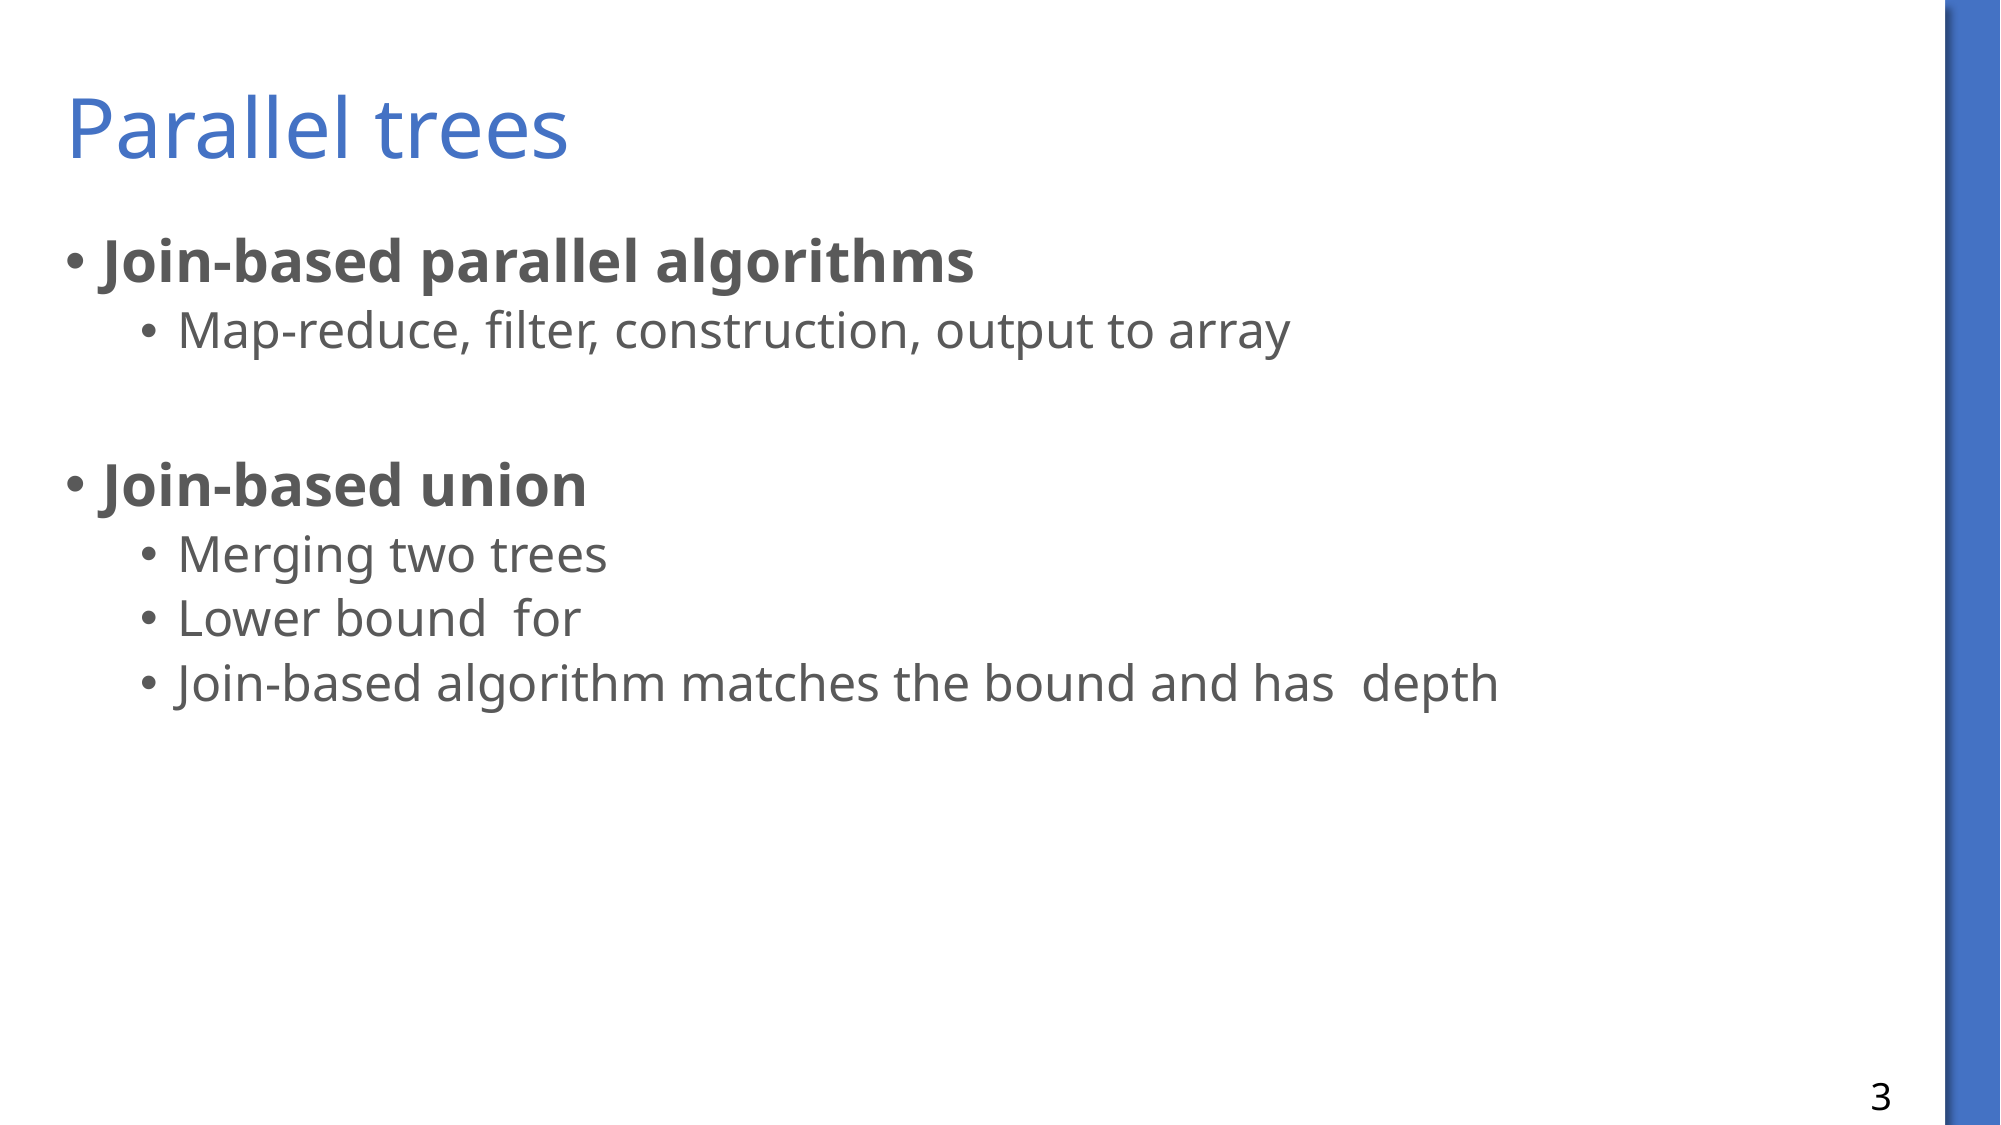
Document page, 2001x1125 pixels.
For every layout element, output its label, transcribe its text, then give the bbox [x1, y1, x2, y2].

title Parallel trees [50, 75, 1900, 188]
slide_number 3 [1855, 1065, 1985, 1125]
